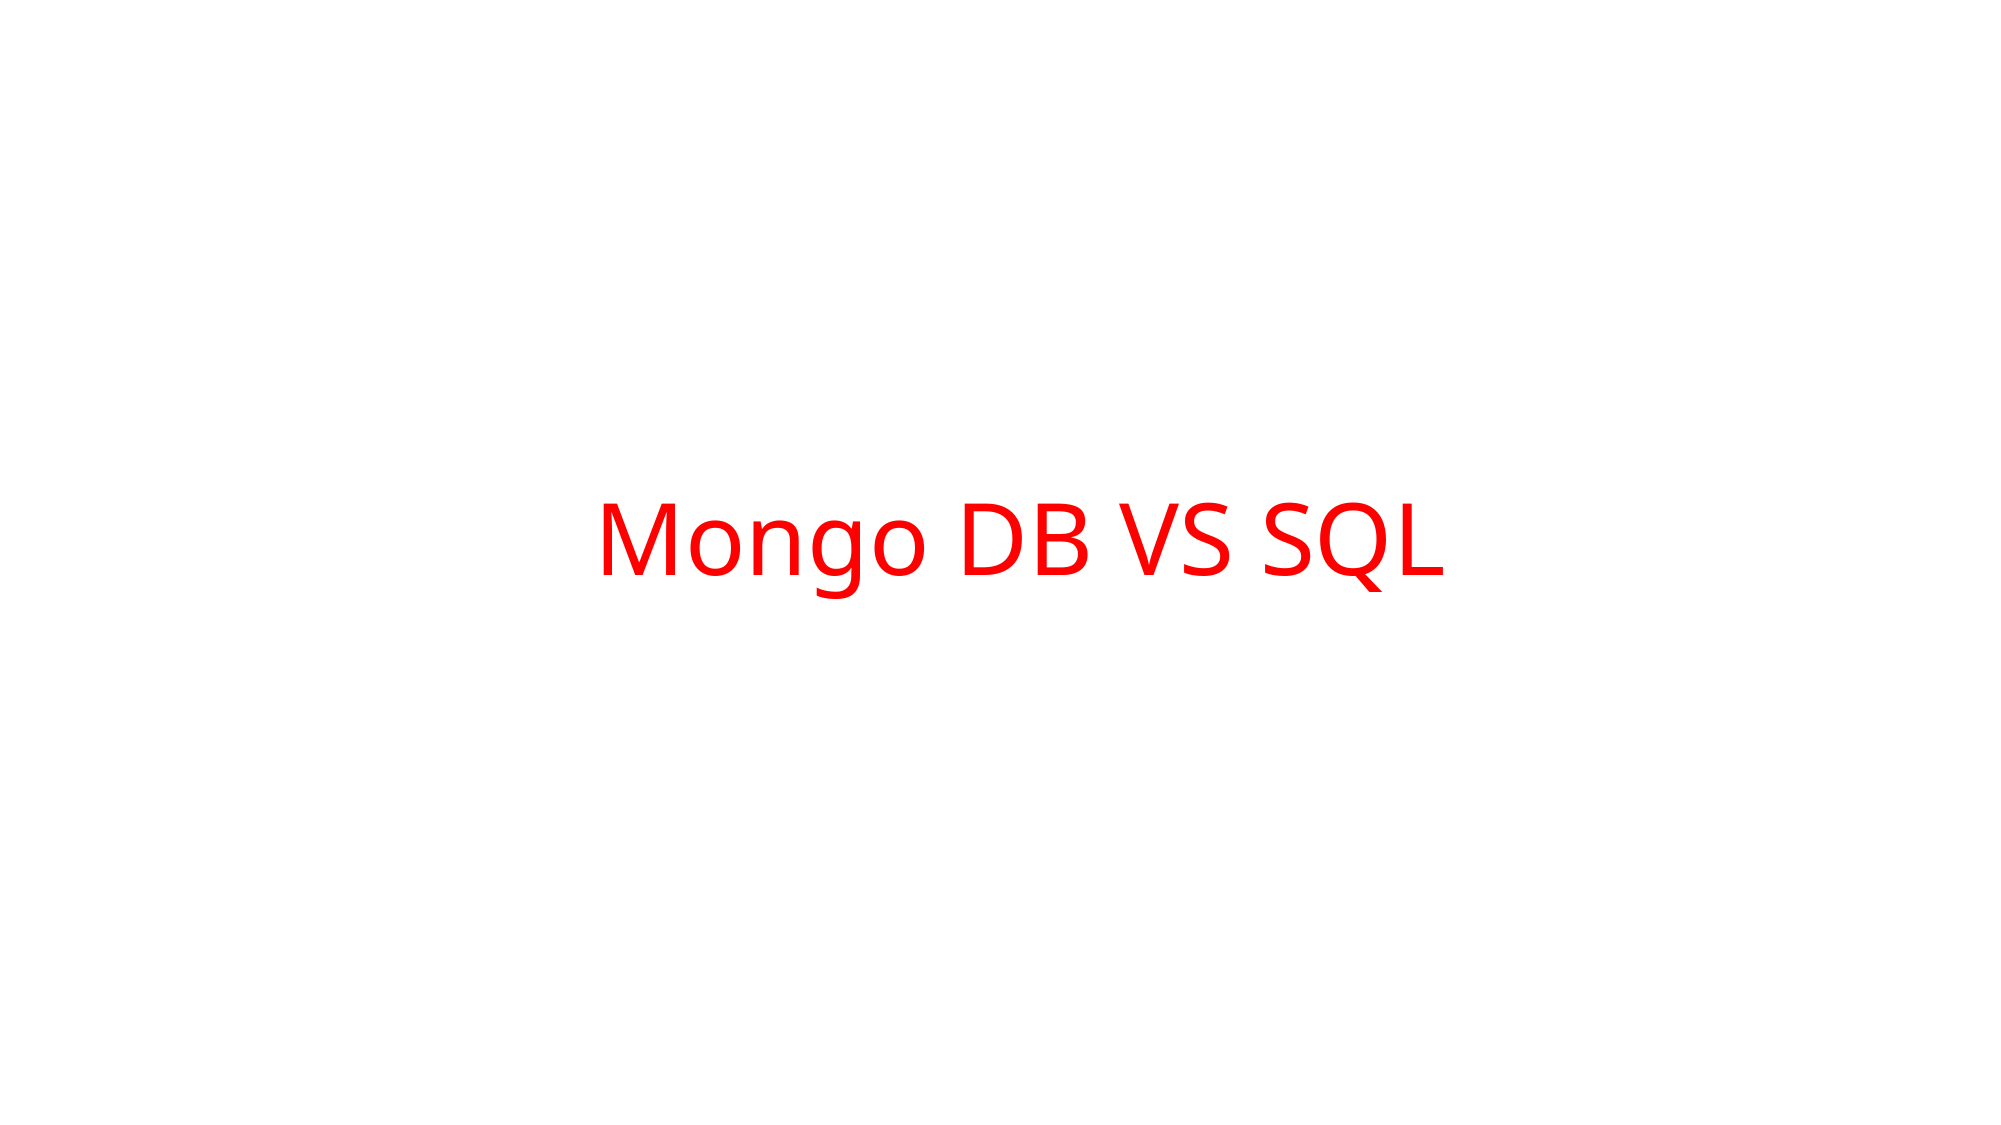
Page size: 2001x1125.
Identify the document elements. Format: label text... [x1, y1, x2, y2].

text_box Mongo DB VS SQL [579, 468, 1566, 604]
